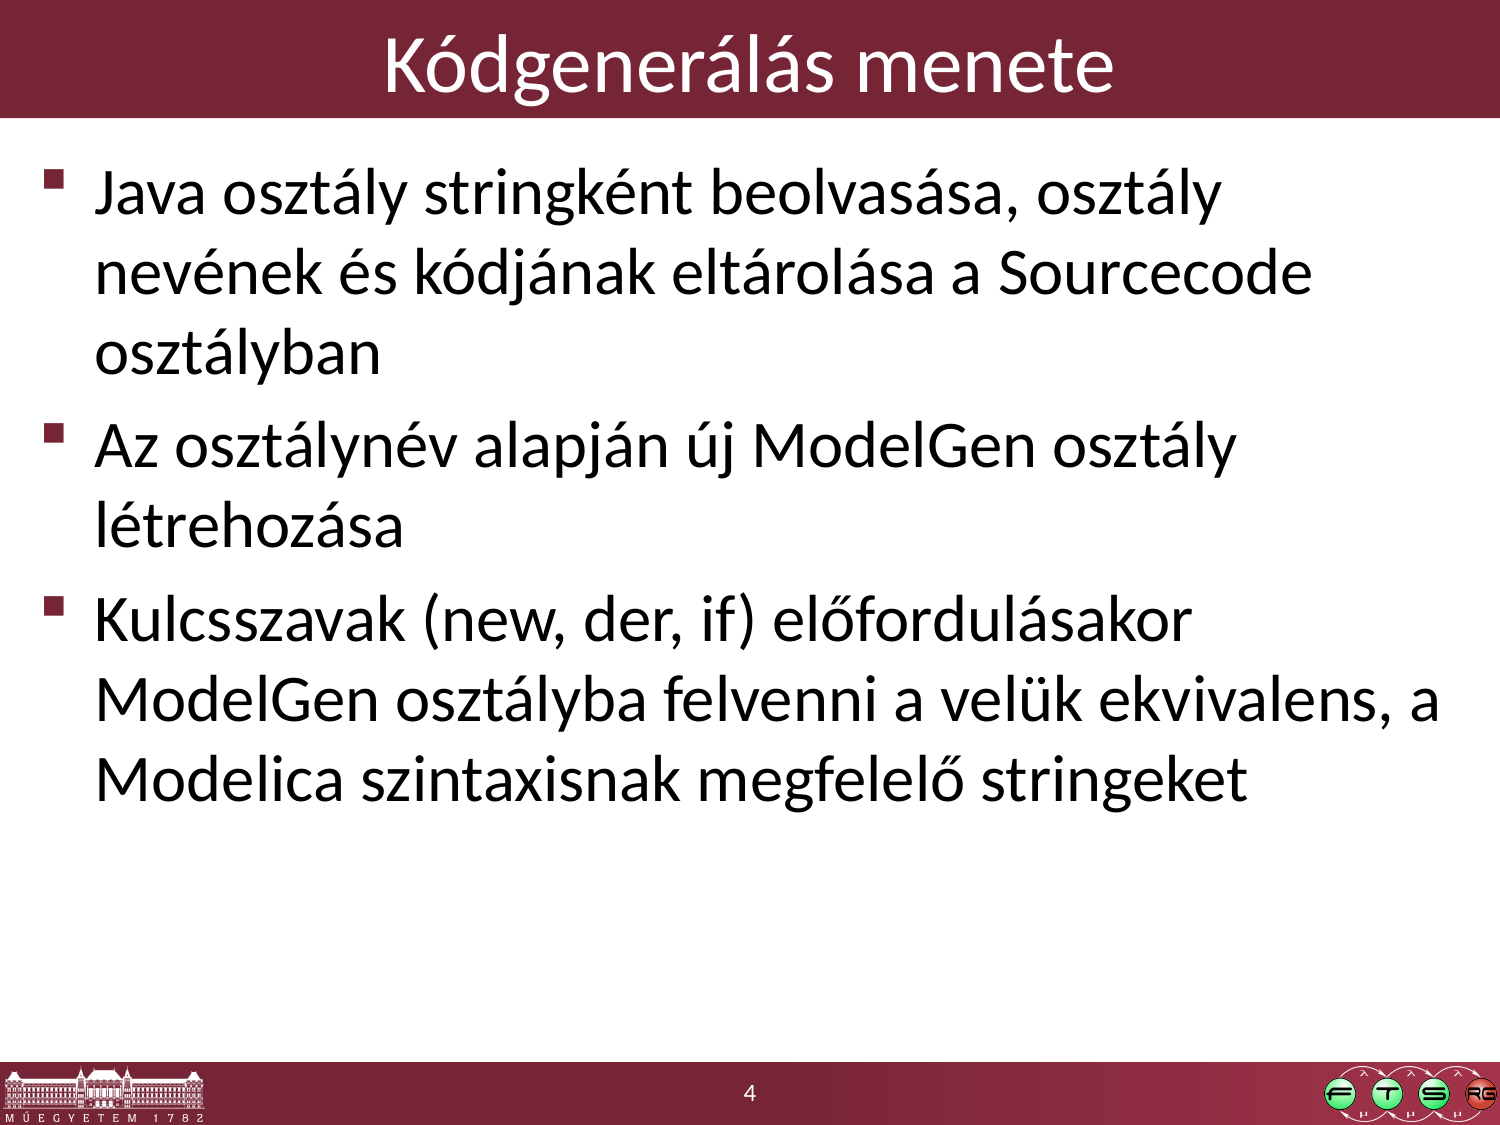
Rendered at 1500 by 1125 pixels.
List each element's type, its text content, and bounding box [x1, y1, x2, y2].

picture [1324, 1066, 1497, 1122]
list Java osztály stringként beolvasása, osztály nevének és kódjának eltárolása a Sourcecode osztályban Az osztálynév alapján új ModelGen osztály létrehozása Kulcsszavak (new, der, if) előfordulásakor ModelGen osztályba felvenni a velük ekvivalens, a Modelica szintaxisnak megfelelő stringeket [23, 140, 1477, 1048]
title Kódgenerálás menete [0, 0, 1500, 119]
slide_number 4 [581, 1061, 919, 1122]
picture [3, 1064, 205, 1122]
